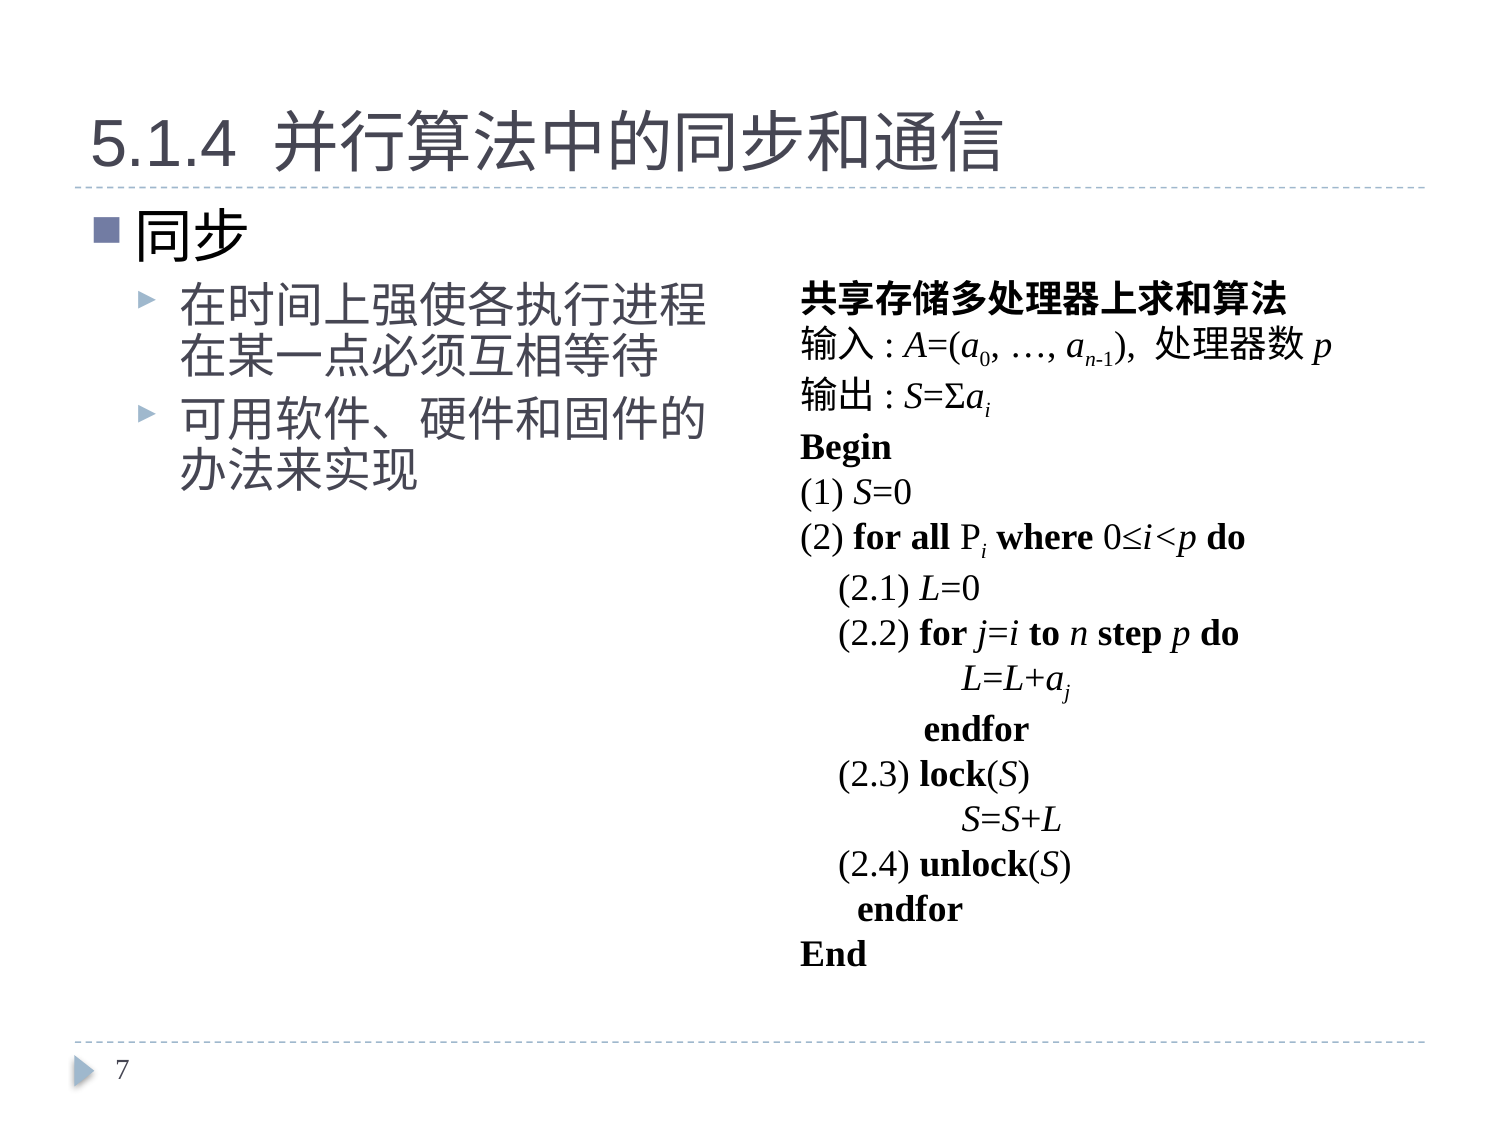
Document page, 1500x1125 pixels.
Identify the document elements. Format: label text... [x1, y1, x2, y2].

slide_number 7 [100, 1042, 426, 1103]
list 同步 在时间上强使各执行进程在某一点必须互相等待 可用软件、硬件和固件的办法来实现 [74, 199, 727, 1011]
title 5.1.4 并行算法中的同步和通信 [74, 24, 1426, 188]
text_box 共享存储多处理器上求和算法 输入: A=(a0, …, an-1), 处理器数p 输出: S=Σai Begin (1) S=0 (2) for all Pi where 0≤i<p do (2.1) L=0 (2.2) for j=i to n step p do L=L+aj endfor (2.3) lock(S) S=S+L (2.4) unlock(S) endfor End [785, 267, 1359, 982]
